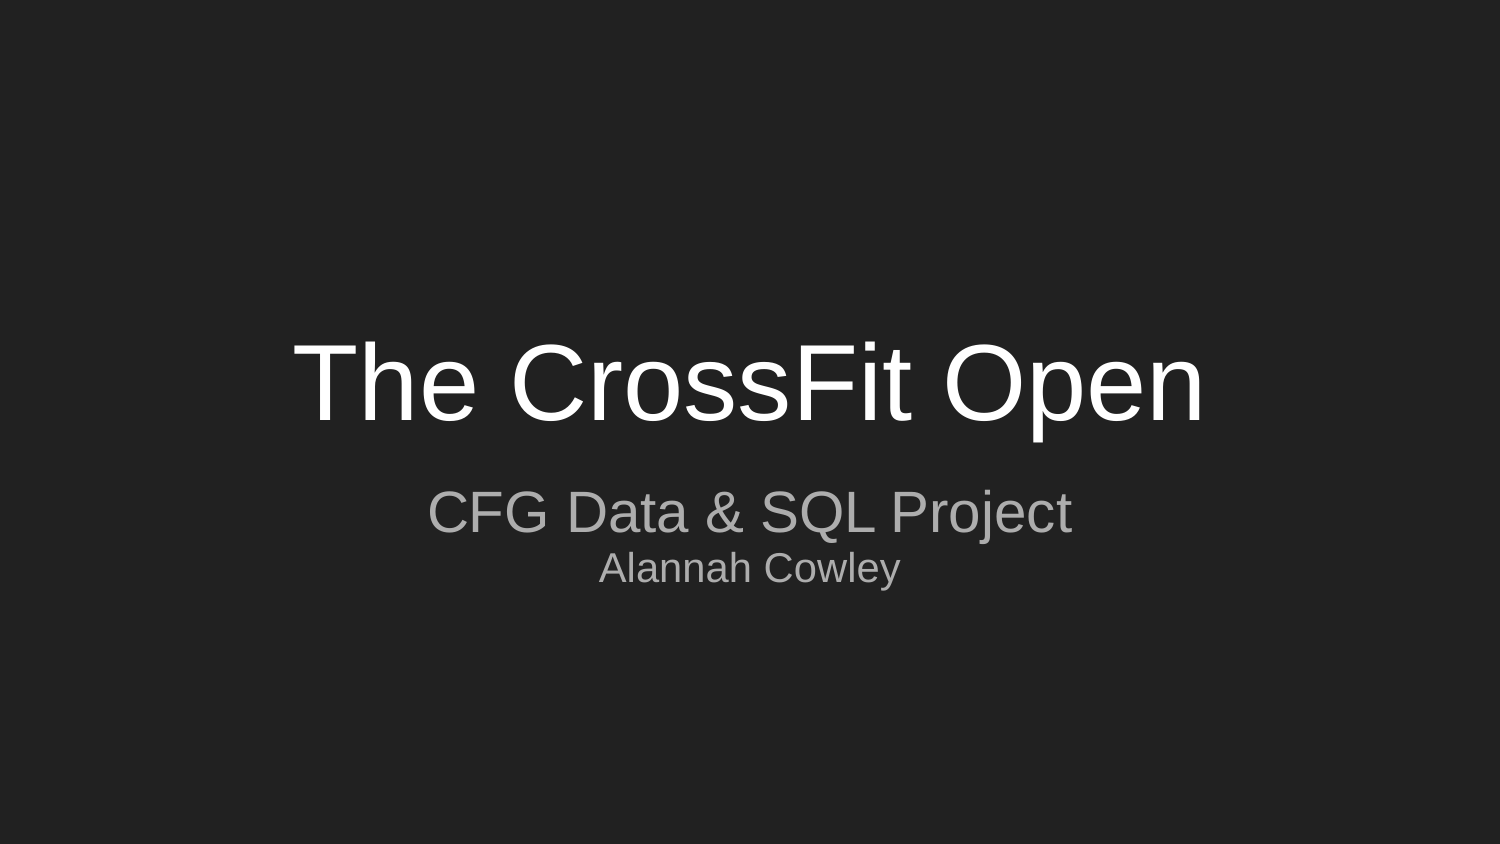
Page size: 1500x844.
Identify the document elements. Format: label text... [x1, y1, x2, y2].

subtitle CFG Data & SQL Project Alannah Cowley [51, 464, 1449, 637]
title The CrossFit Open [51, 122, 1449, 459]
